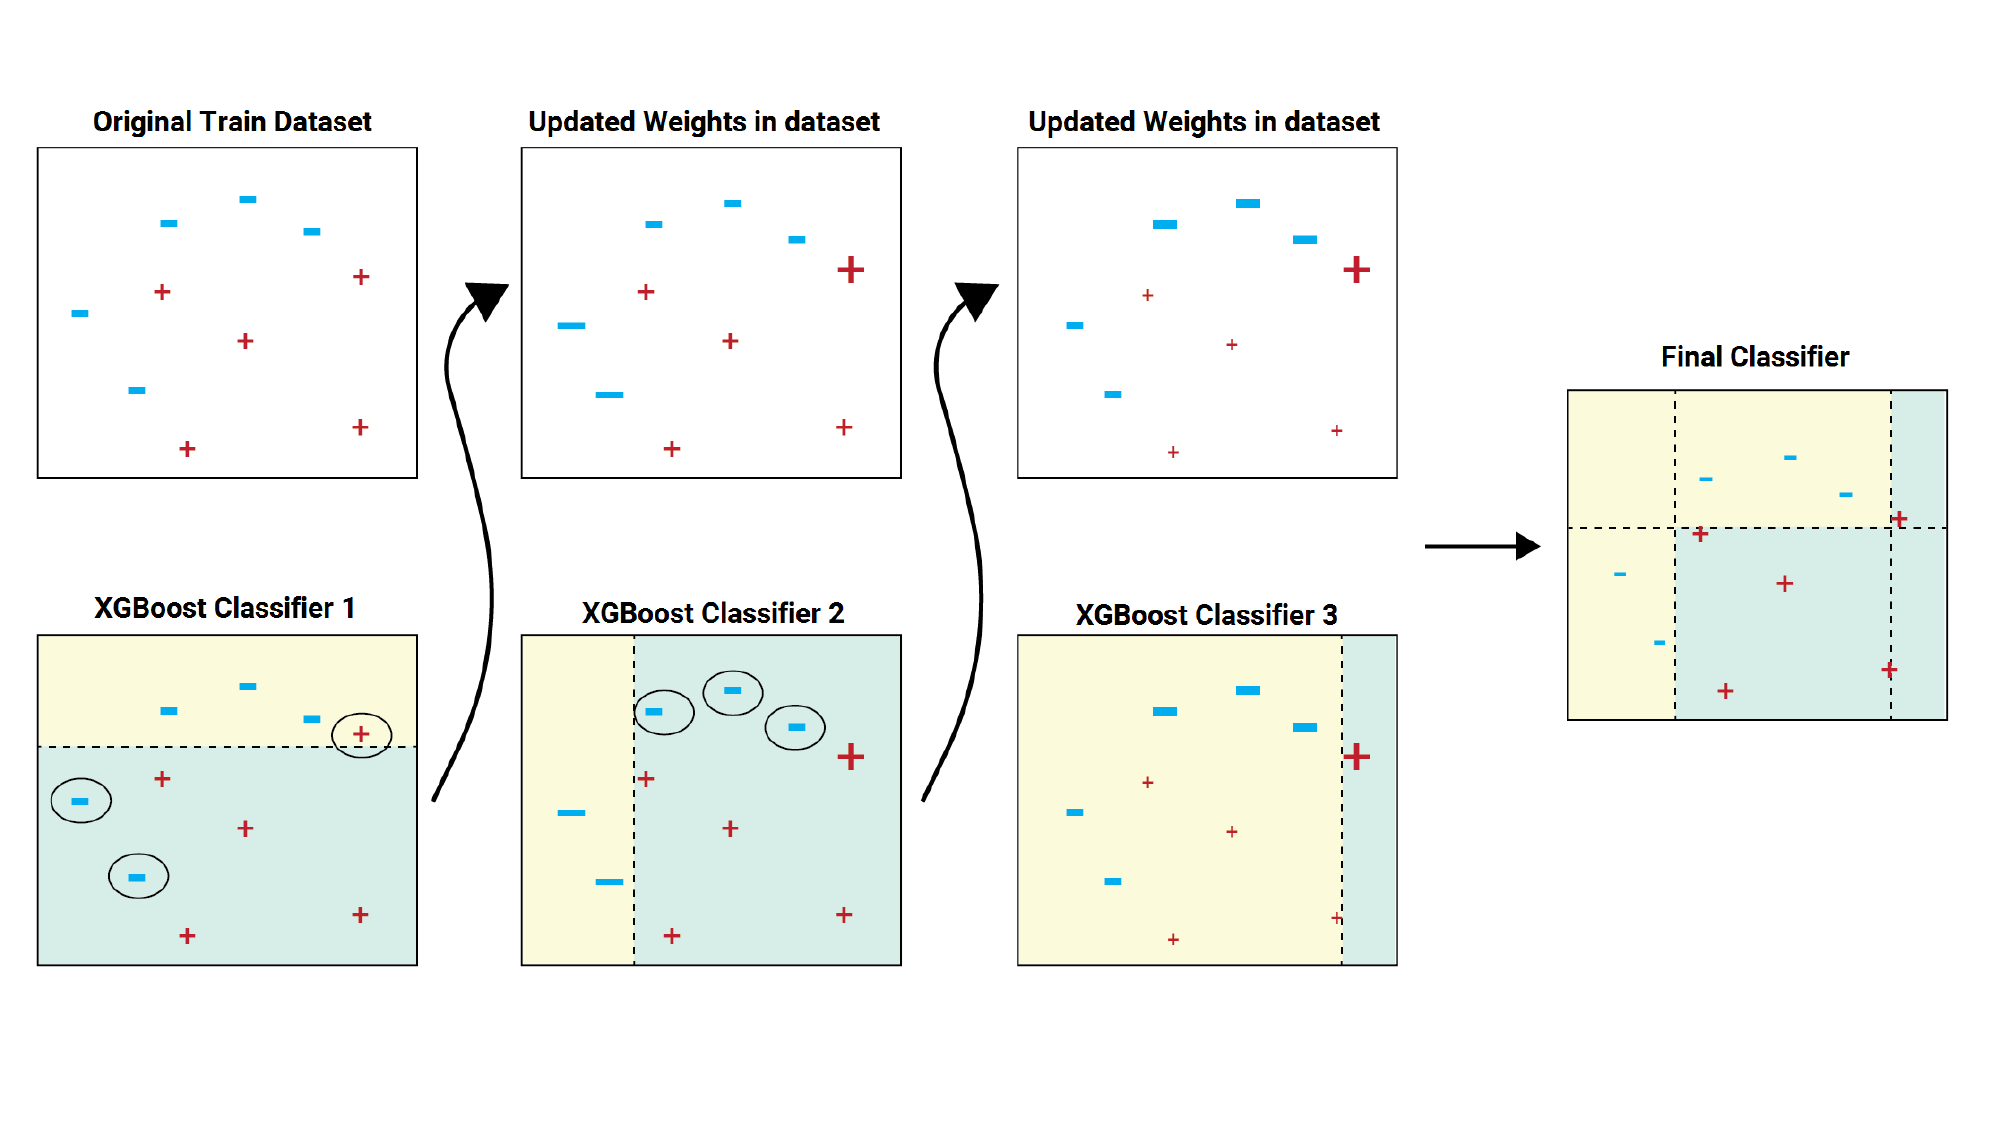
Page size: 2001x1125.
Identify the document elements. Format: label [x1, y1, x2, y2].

picture [0, 78, 2000, 1047]
